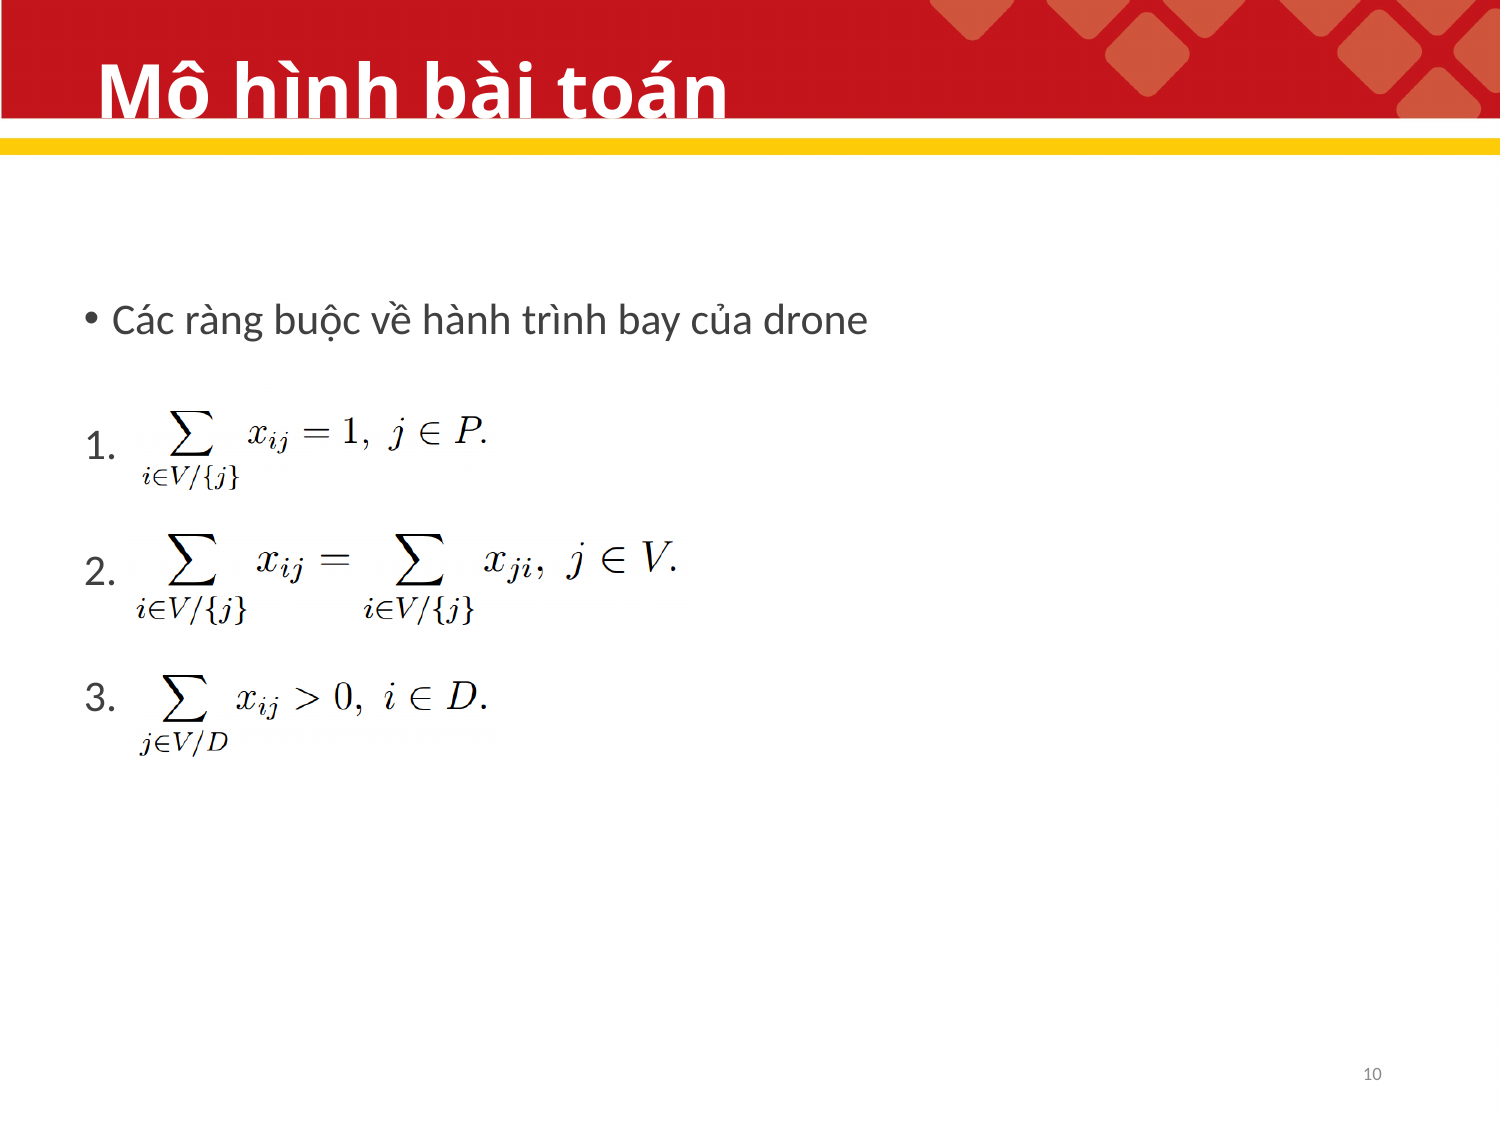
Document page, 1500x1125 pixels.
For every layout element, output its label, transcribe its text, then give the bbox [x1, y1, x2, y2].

slide_number 10 [1059, 1042, 1397, 1103]
picture [0, 0, 1500, 1125]
title Mô hình bài toán [80, 0, 1397, 204]
list Các ràng buộc về hành trình bay của drone [68, 220, 1461, 1116]
